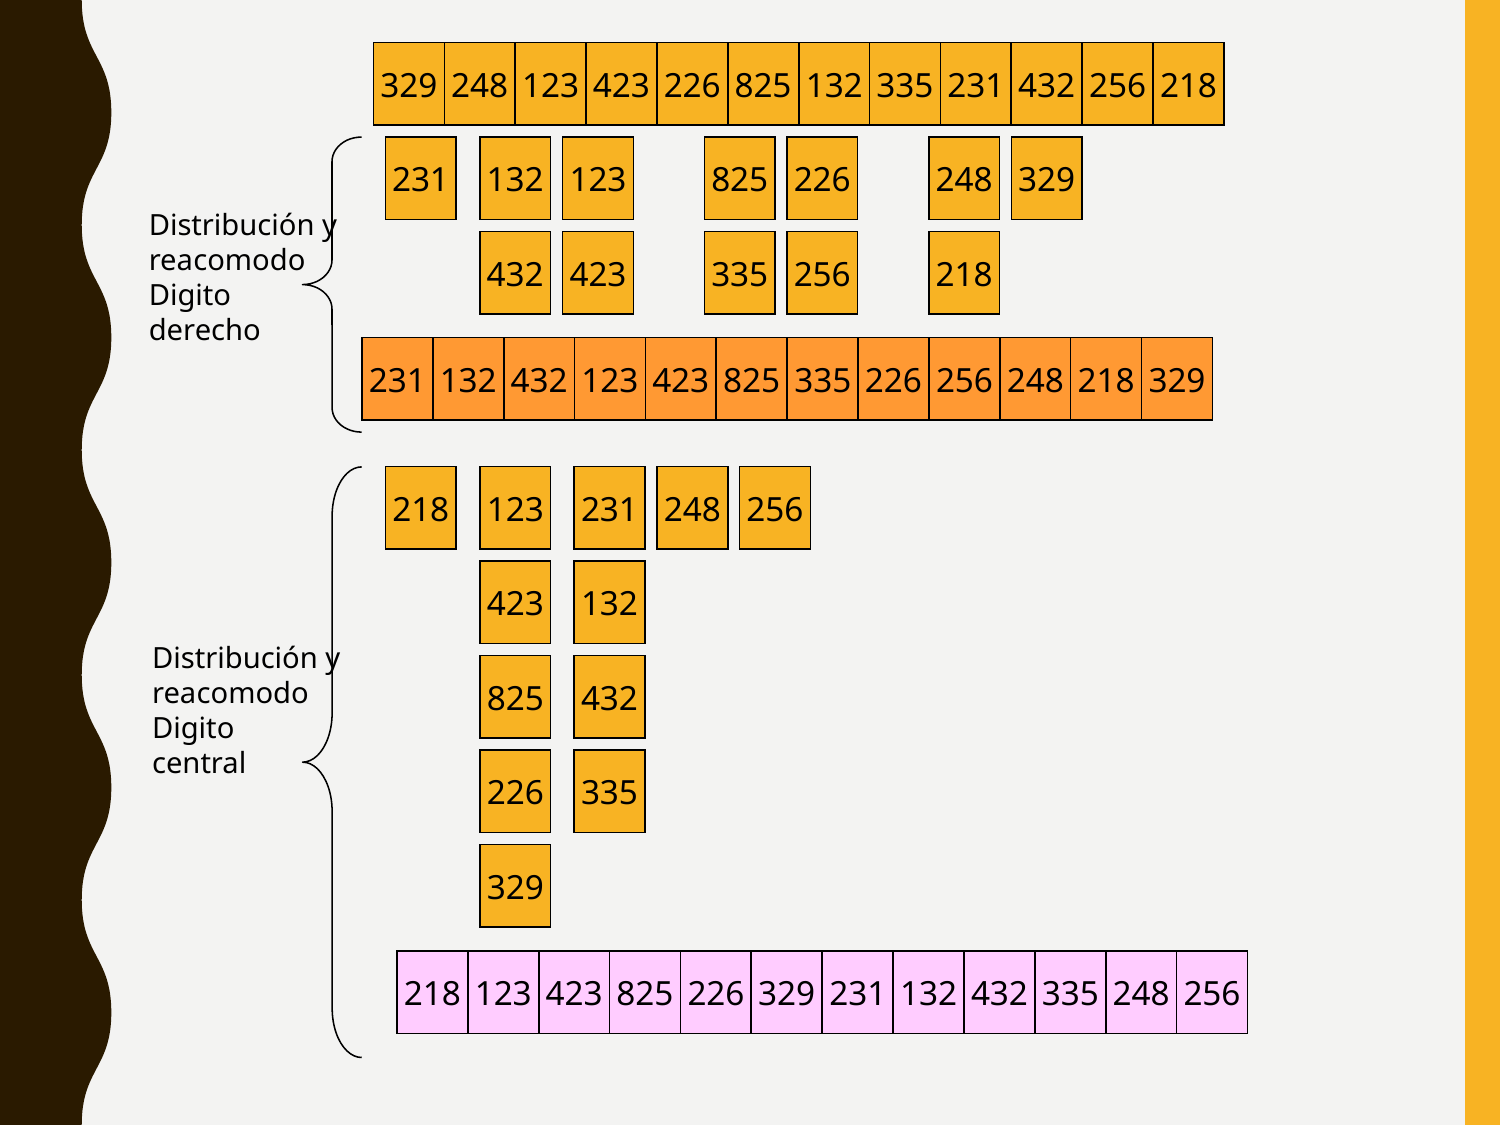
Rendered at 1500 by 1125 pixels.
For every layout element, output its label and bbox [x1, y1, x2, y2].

text_box [137, 466, 1248, 1058]
text_box [133, 42, 1224, 433]
